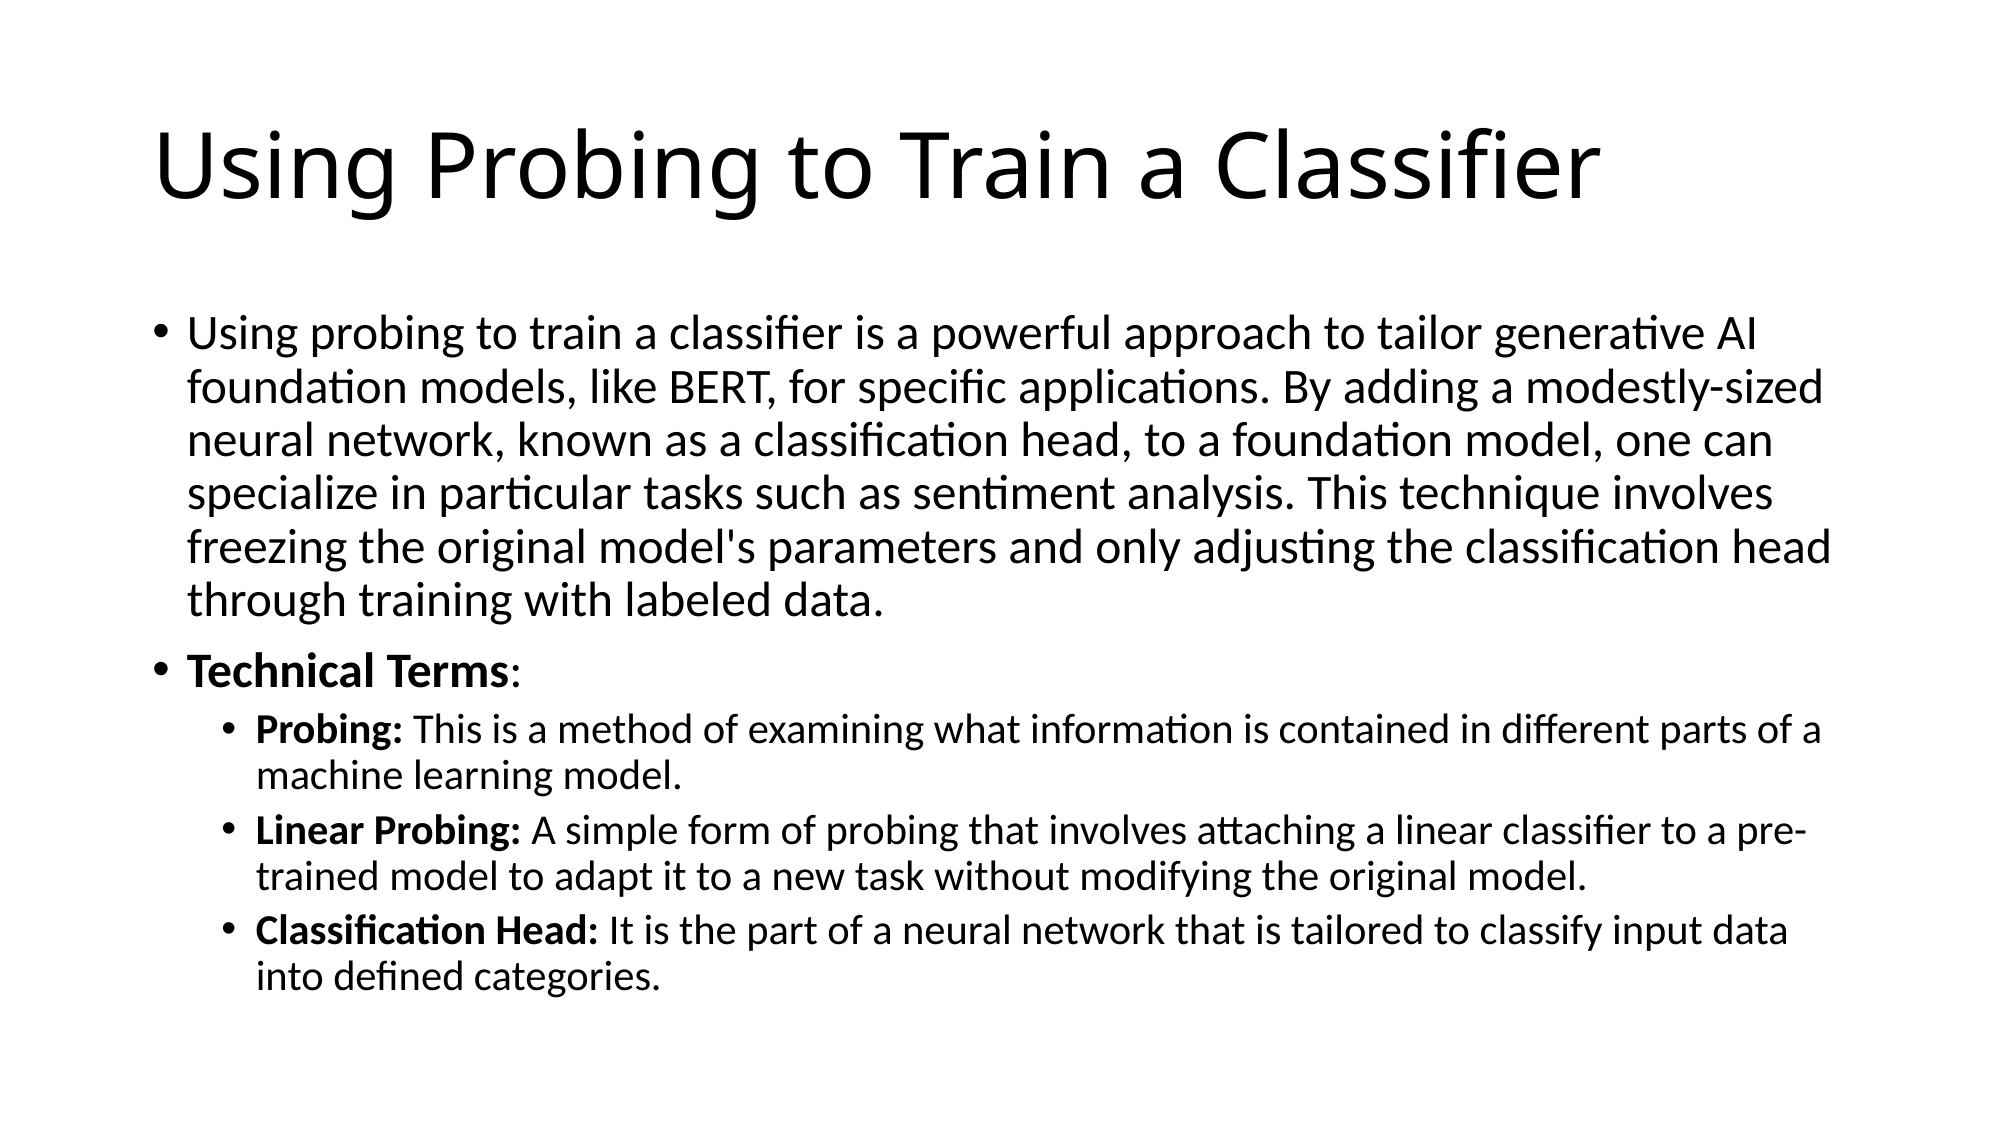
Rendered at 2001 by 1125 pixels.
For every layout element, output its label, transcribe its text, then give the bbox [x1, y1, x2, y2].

list Using probing to train a classifier is a powerful approach to tailor generative AI foundation models, like BERT, for specific applications. By adding a modestly-sized neural network, known as a classification head, to a foundation model, one can specialize in particular tasks such as sentiment analysis. This technique involves freezing the original model's parameters and only adjusting the classification head through training with labeled data. Technical Terms: Probing: This is a method of examining what information is contained in different parts of a machine learning model. Linear Probing: A simple form of probing that involves attaching a linear classifier to a pre-trained model to adapt it to a new task without modifying the original model. Classification Head: It is the part of a neural network that is tailored to classify input data into defined categories. [137, 299, 1863, 1014]
title Using Probing to Train a Classifier [137, 59, 1863, 278]
